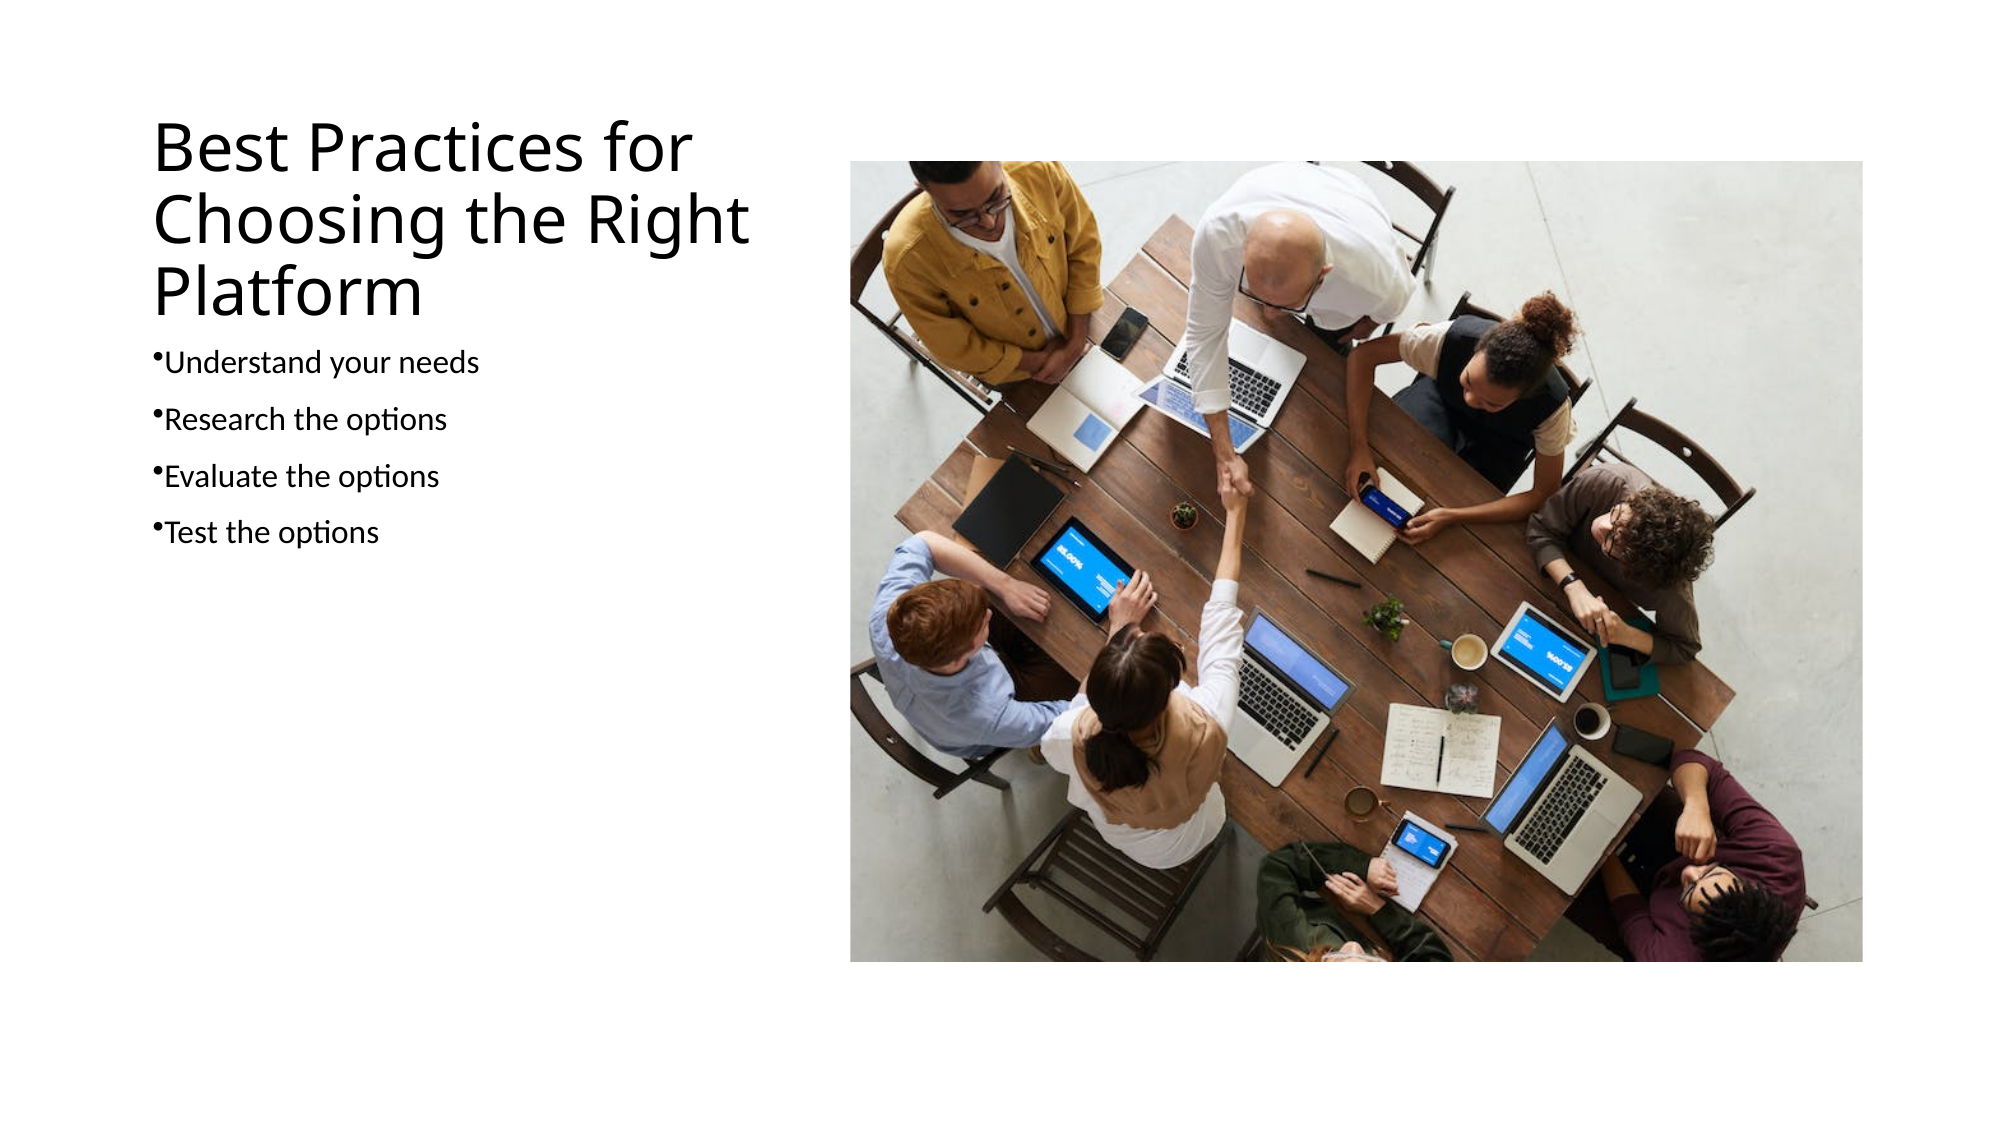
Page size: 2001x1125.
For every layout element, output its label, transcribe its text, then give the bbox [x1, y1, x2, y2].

picture [850, 161, 1863, 962]
list Understand your needs Research the options Evaluate the options Test the options [137, 337, 783, 963]
title Best Practices for Choosing the Right Platform [137, 75, 783, 337]
